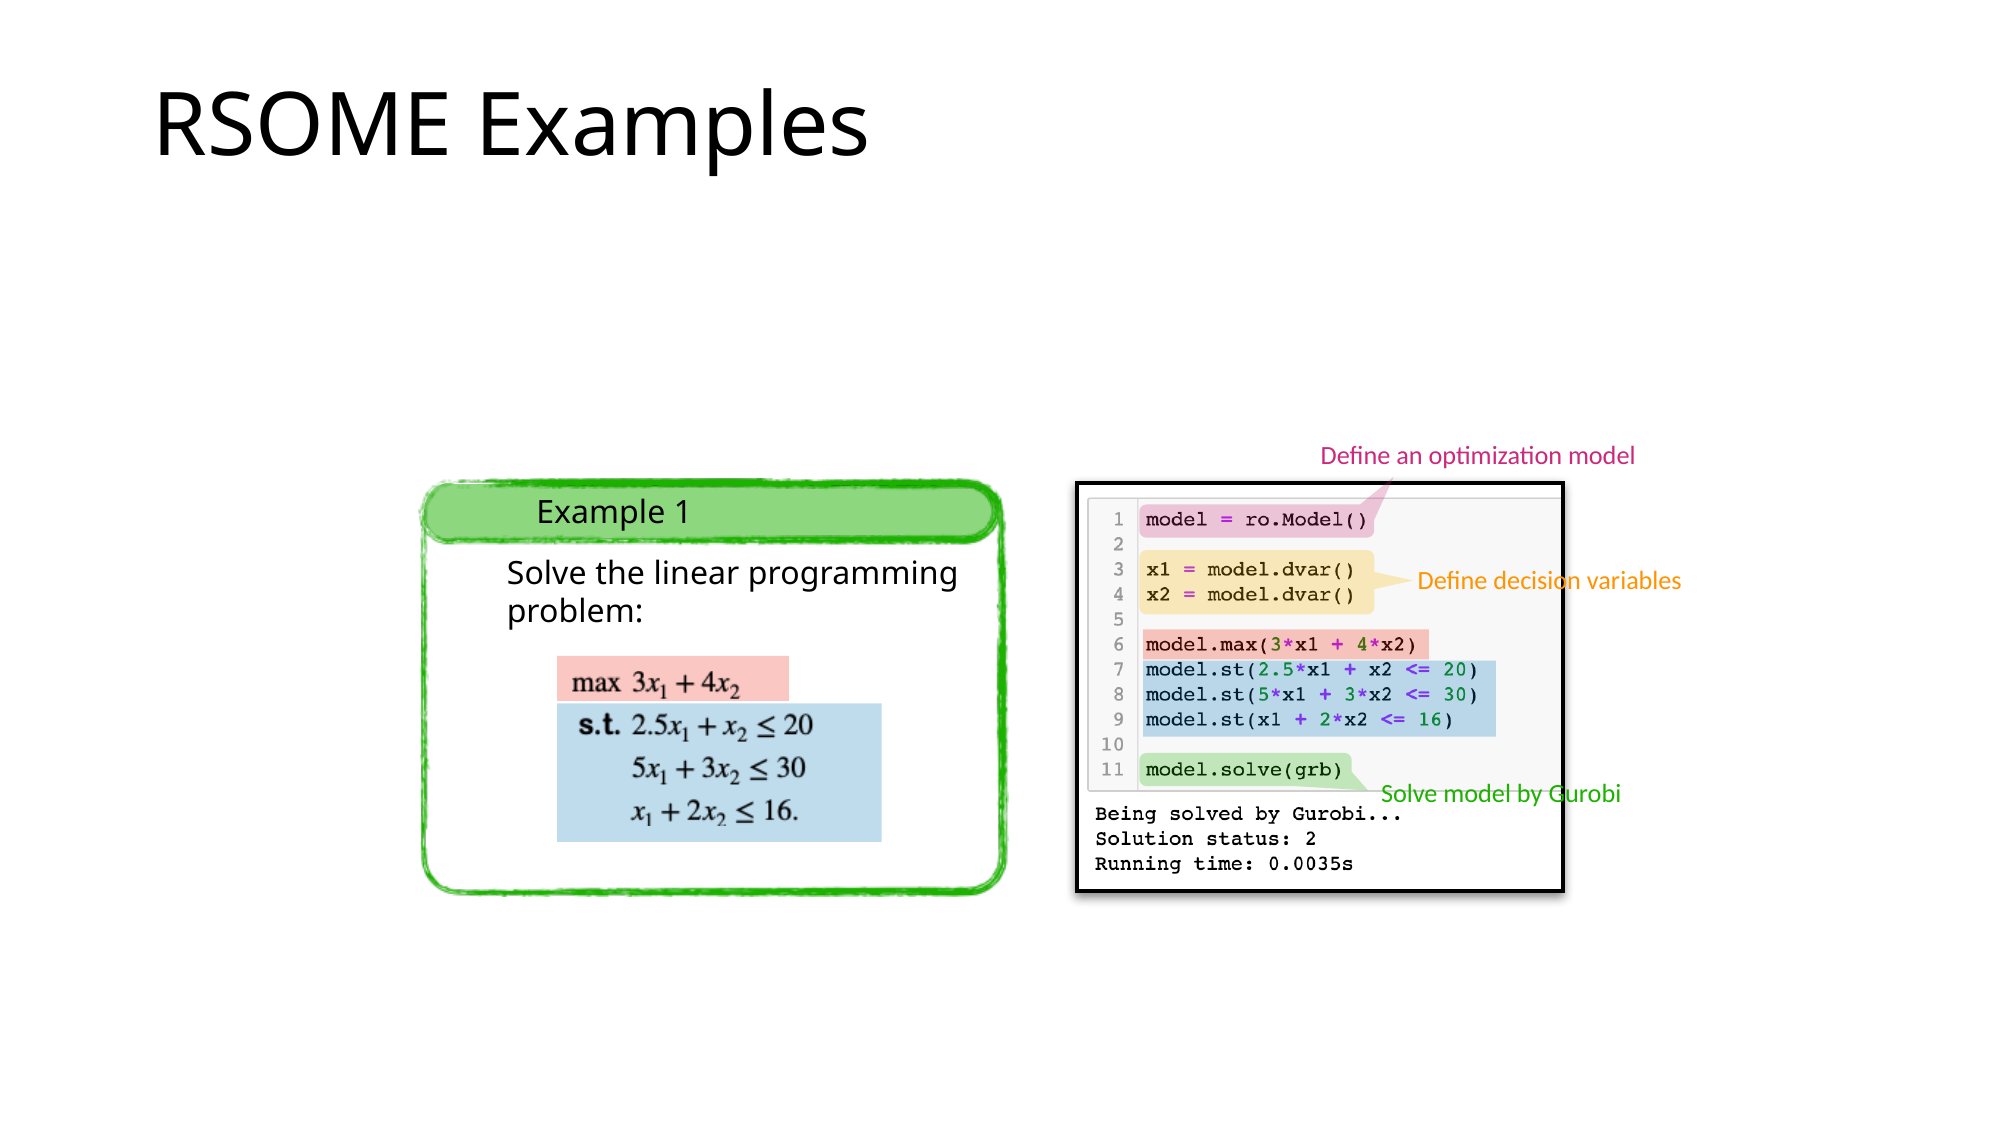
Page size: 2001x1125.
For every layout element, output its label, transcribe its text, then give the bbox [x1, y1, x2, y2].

picture [1078, 484, 1561, 890]
text_box Define decision variables [1561, 557, 1742, 601]
picture [420, 477, 1009, 897]
text_box Solve model by Gurobi [1561, 770, 1683, 814]
text_box Define an optimization model [1314, 432, 1702, 476]
title RSOME Examples [137, 59, 1863, 196]
text_box [1384, 476, 1394, 484]
